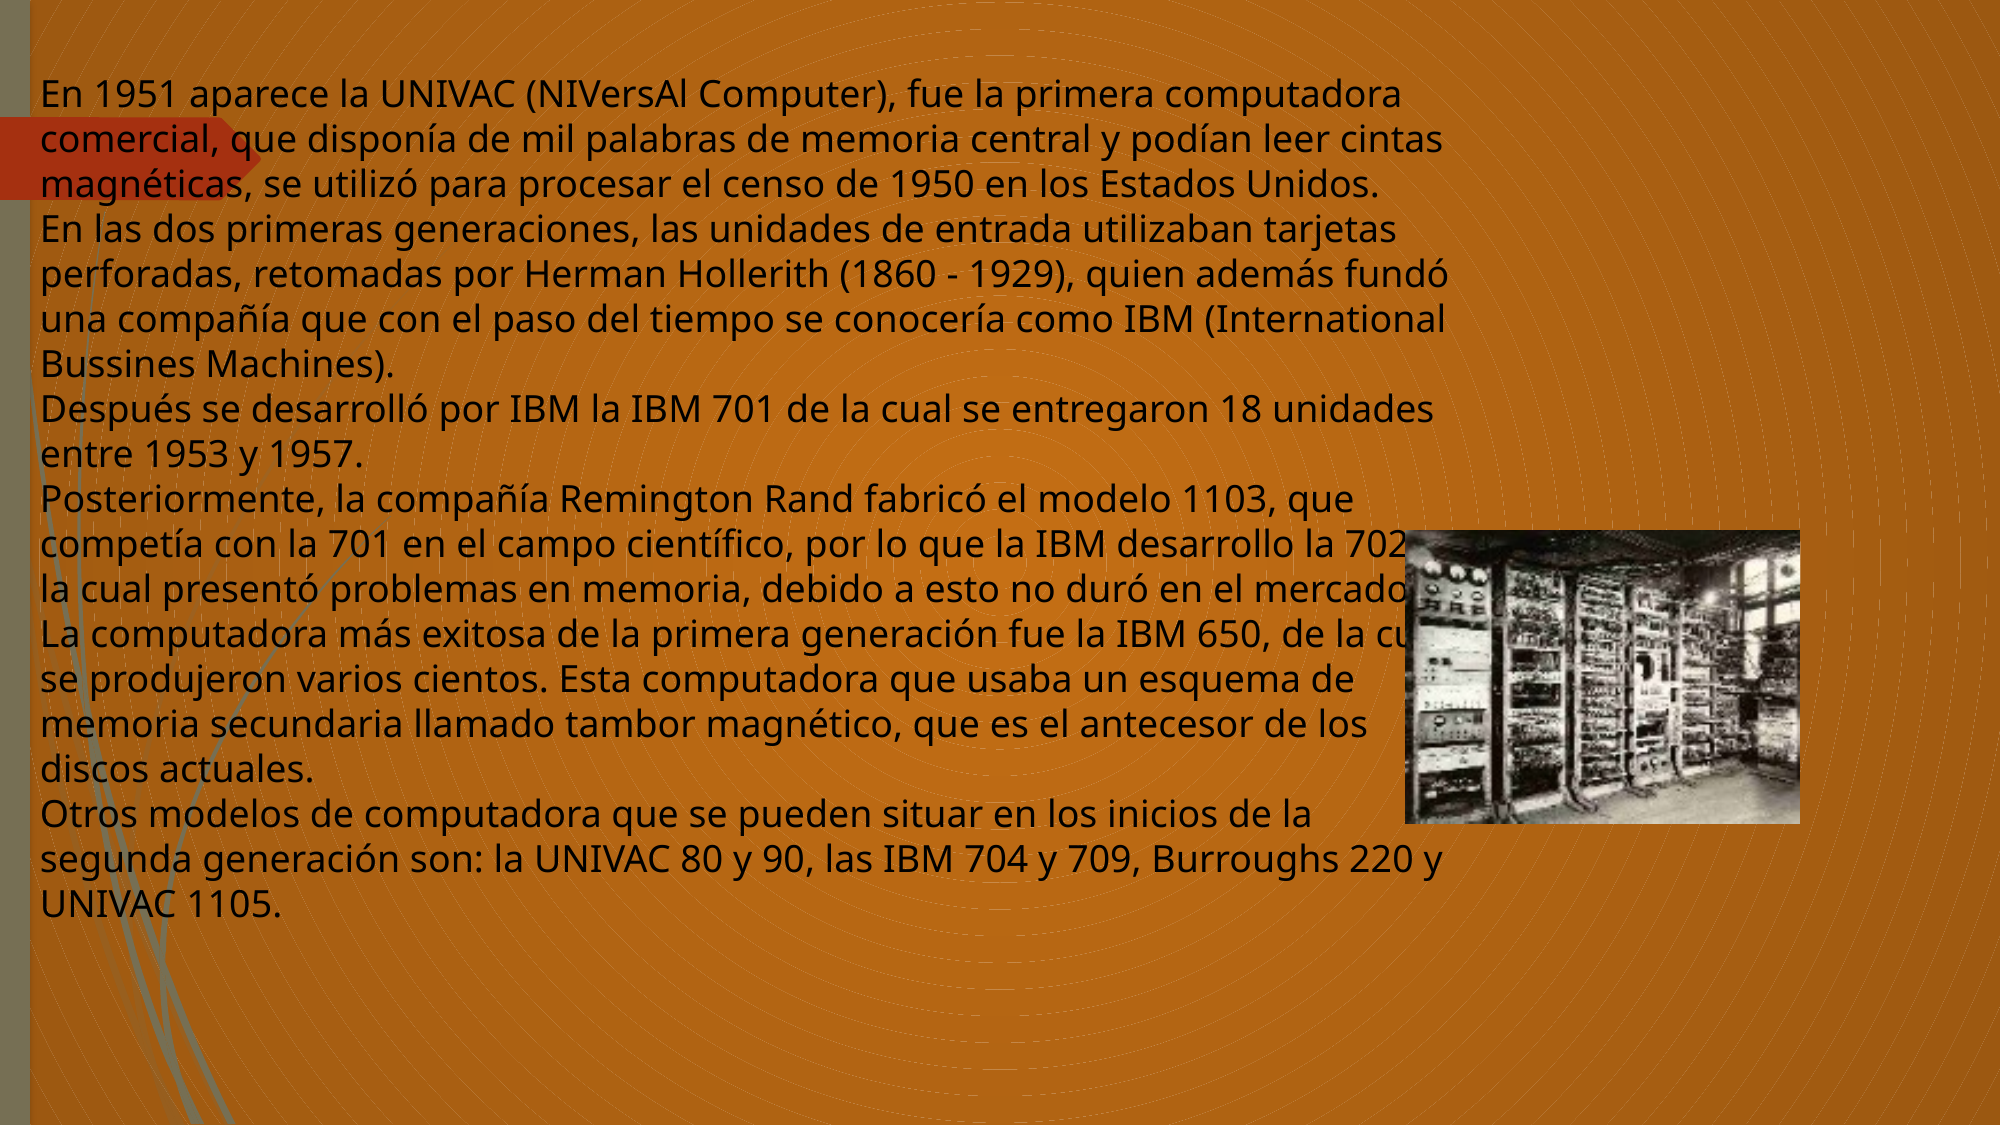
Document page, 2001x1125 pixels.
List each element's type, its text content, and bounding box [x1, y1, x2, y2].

picture [1405, 530, 1801, 825]
text_box En 1951 aparece la UNIVAC (NIVersAl Computer), fue la primera computadora comercial, que disponía de mil palabras de memoria central y podían leer cintas magnéticas, se utilizó para procesar el censo de 1950 en los Estados Unidos. En las dos primeras generaciones, las unidades de entrada utilizaban tarjetas perforadas, retomadas por Herman Hollerith (1860 - 1929), quien además fundó una compañía que con el paso del tiempo se conocería como IBM (International Bussines Machines). Después se desarrolló por IBM la IBM 701 de la cual se entregaron 18 unidades entre 1953 y 1957. Posteriormente, la compañía Remington Rand fabricó el modelo 1103, que competía con la 701 en el campo científico, por lo que la IBM desarrollo la 702, la cual presentó problemas en memoria, debido a esto no duró en el mercado. La computadora más exitosa de la primera generación fue la IBM 650, de la cual se produjeron varios cientos. Esta computadora que usaba un esquema de memoria secundaria llamado tambor magnético, que es el antecesor de los discos actuales. Otros modelos de computadora que se pueden situar en los inicios de la segunda generación son: la UNIVAC 80 y 90, las IBM 704 y 709, Burroughs 220 y UNIVAC 1105. [25, 63, 1470, 1023]
